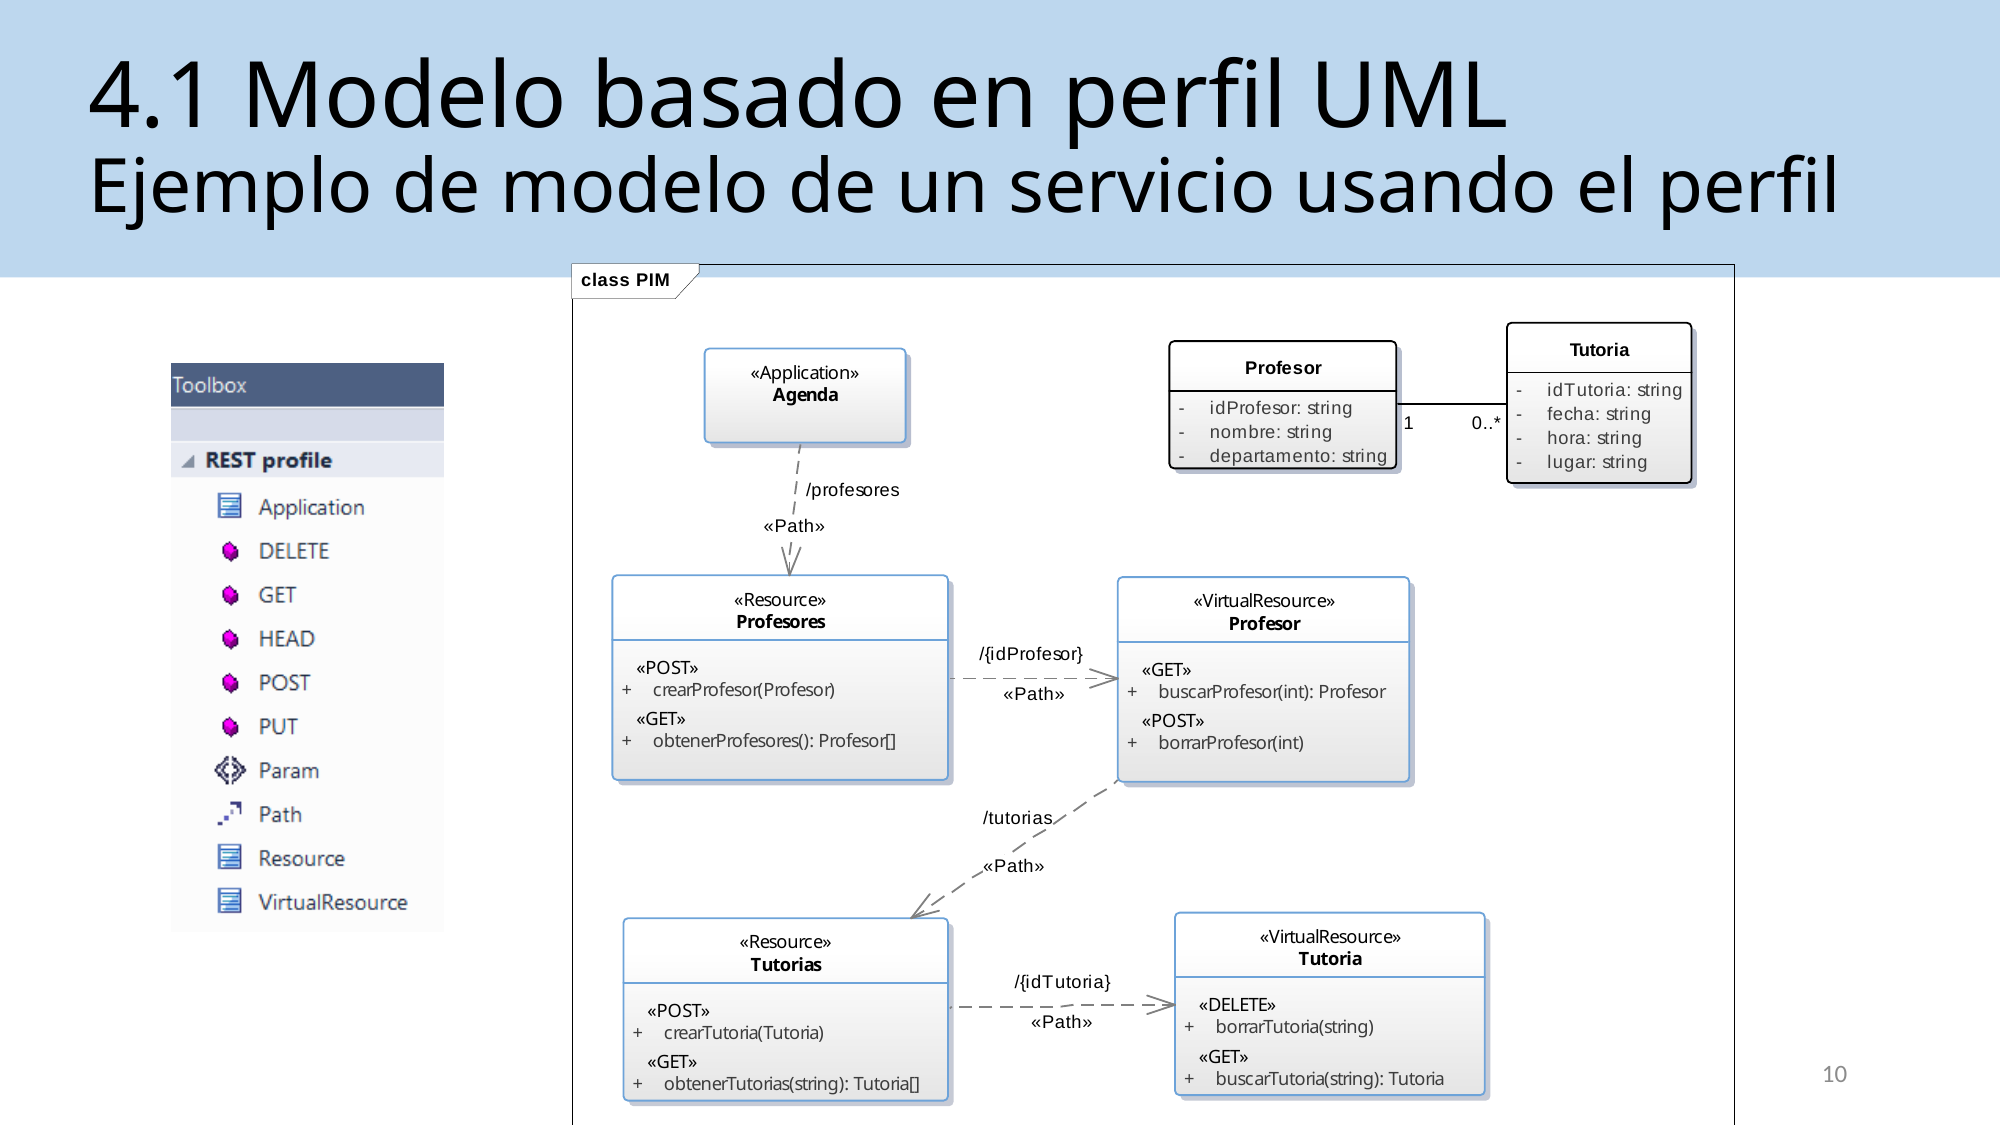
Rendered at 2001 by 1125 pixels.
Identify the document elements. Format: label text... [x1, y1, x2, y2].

picture [171, 363, 444, 932]
picture [566, 258, 1740, 1125]
slide_number 10 [1740, 1042, 1863, 1103]
title 4.1 Modelo basado en perfil UML Ejemplo de modelo de un servicio usando el perfil [0, 0, 2000, 278]
